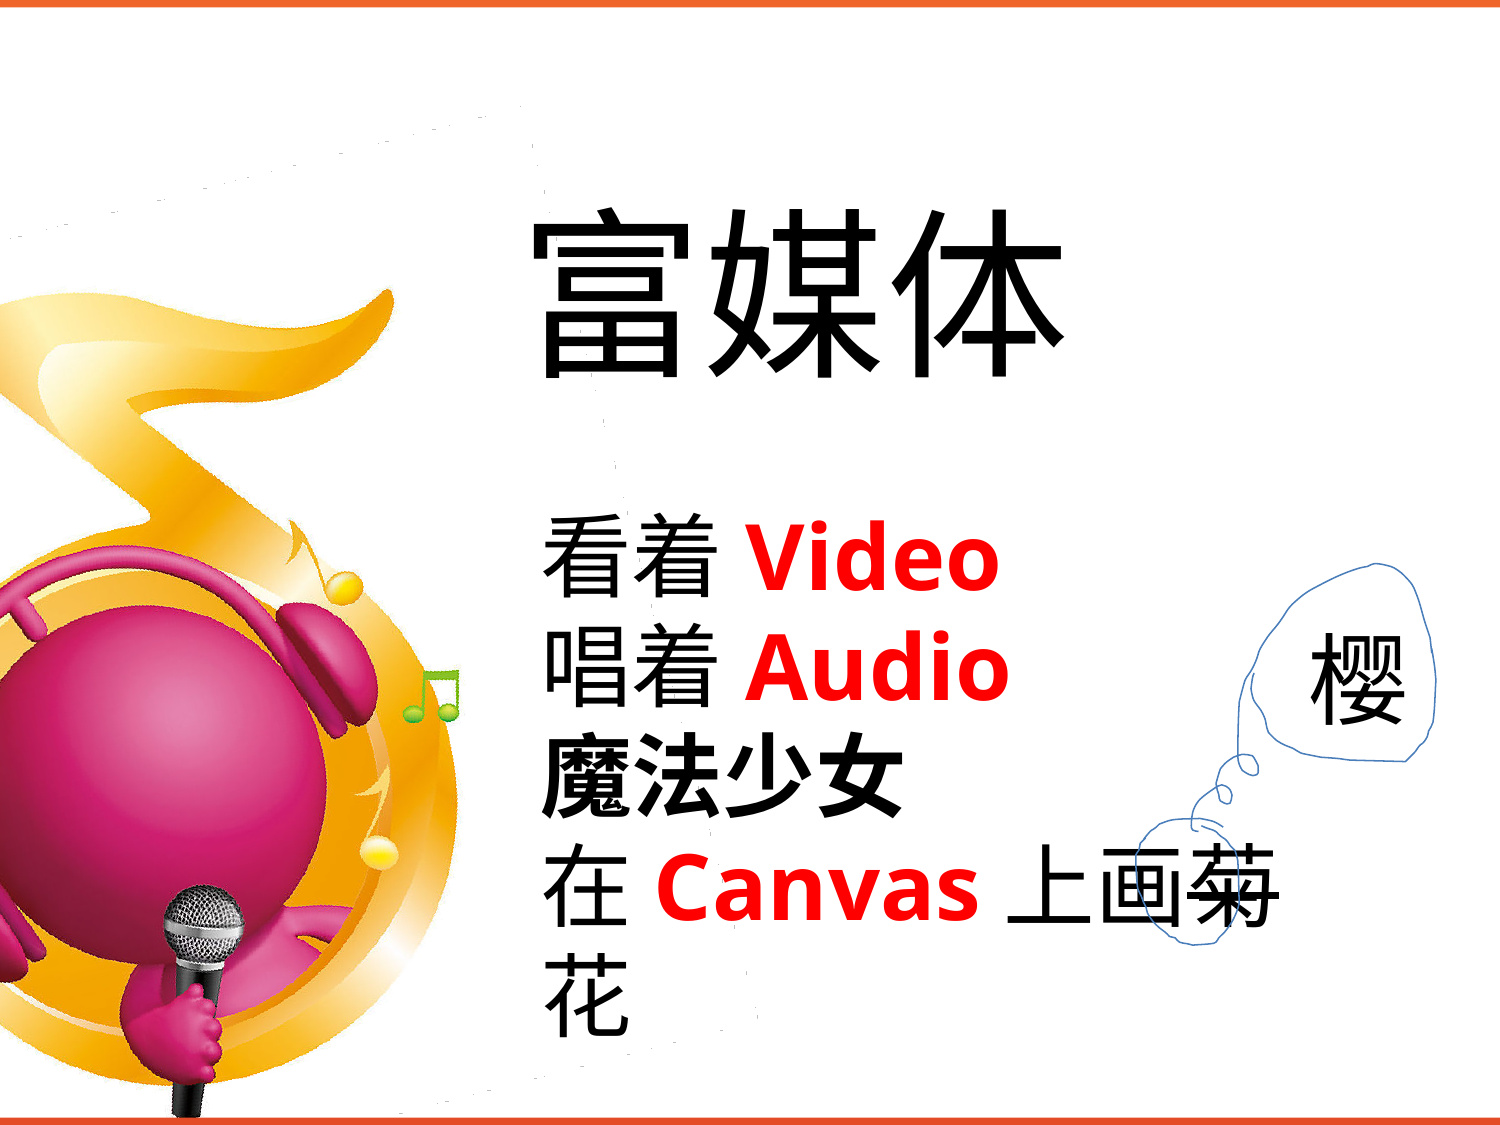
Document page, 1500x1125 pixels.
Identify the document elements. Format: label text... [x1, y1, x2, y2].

text_box 看着Video 唱着Audio 魔法少女 在Canvas上画菊花 [660, 491, 1365, 1102]
text_box 富媒体 [505, 172, 1085, 408]
text_box [1135, 817, 1240, 946]
text_box 樱 [1293, 609, 1376, 745]
text_box [660, 1115, 1500, 1125]
picture [0, 106, 655, 1125]
text_box [1190, 562, 1437, 833]
text_box [0, 0, 1500, 10]
